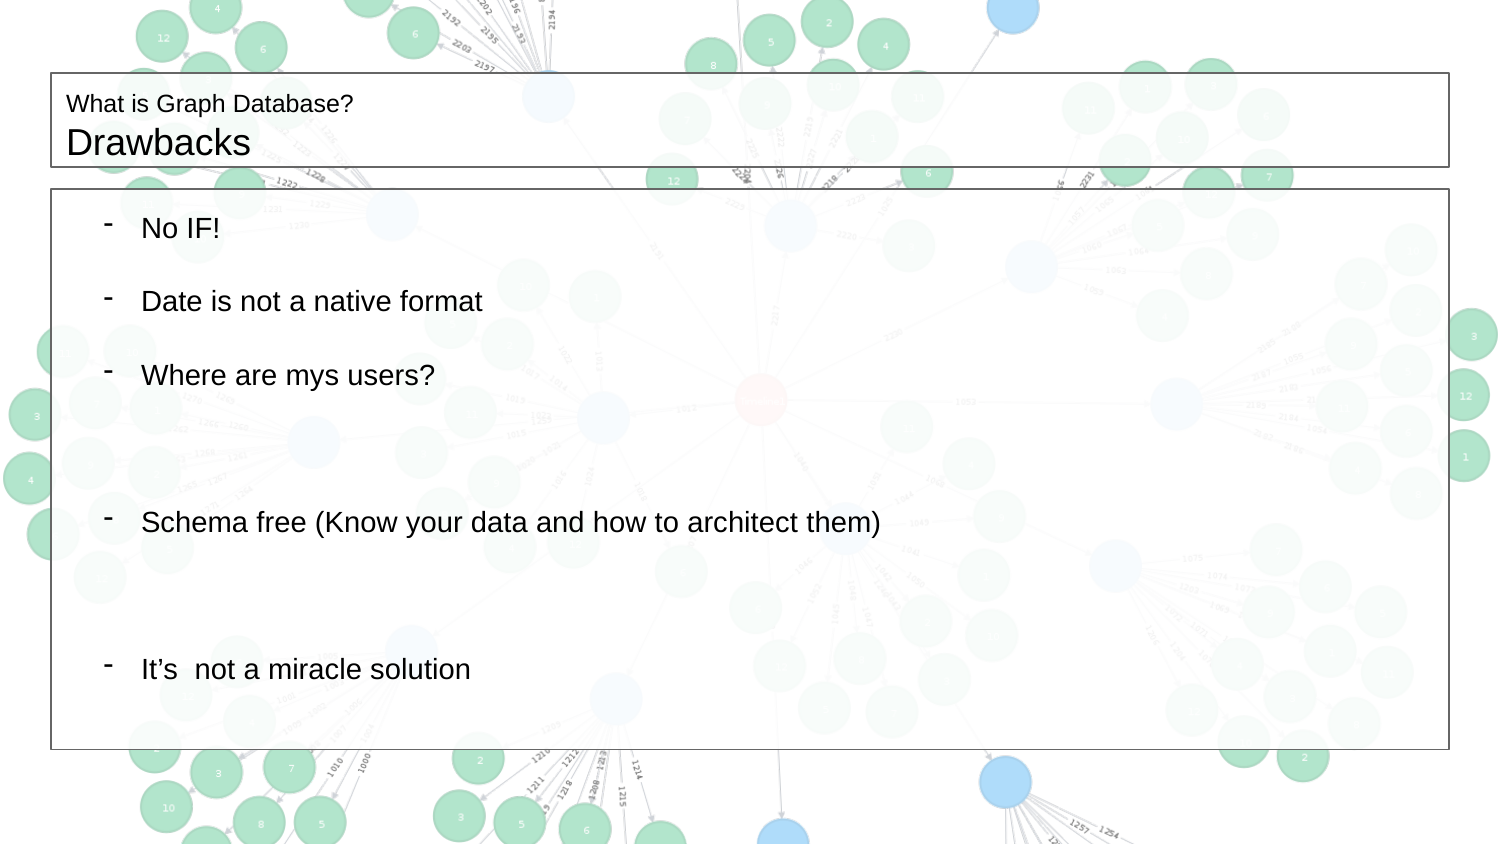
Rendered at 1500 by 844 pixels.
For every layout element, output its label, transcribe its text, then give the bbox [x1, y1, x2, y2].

picture [0, 0, 1500, 844]
title What is Graph Database? Drawbacks [51, 72, 1449, 167]
list No IF! Date is not a native format Where are mys users? Schema free (Know your data and how to architect them) It’s not a miracle solution [51, 189, 1449, 750]
